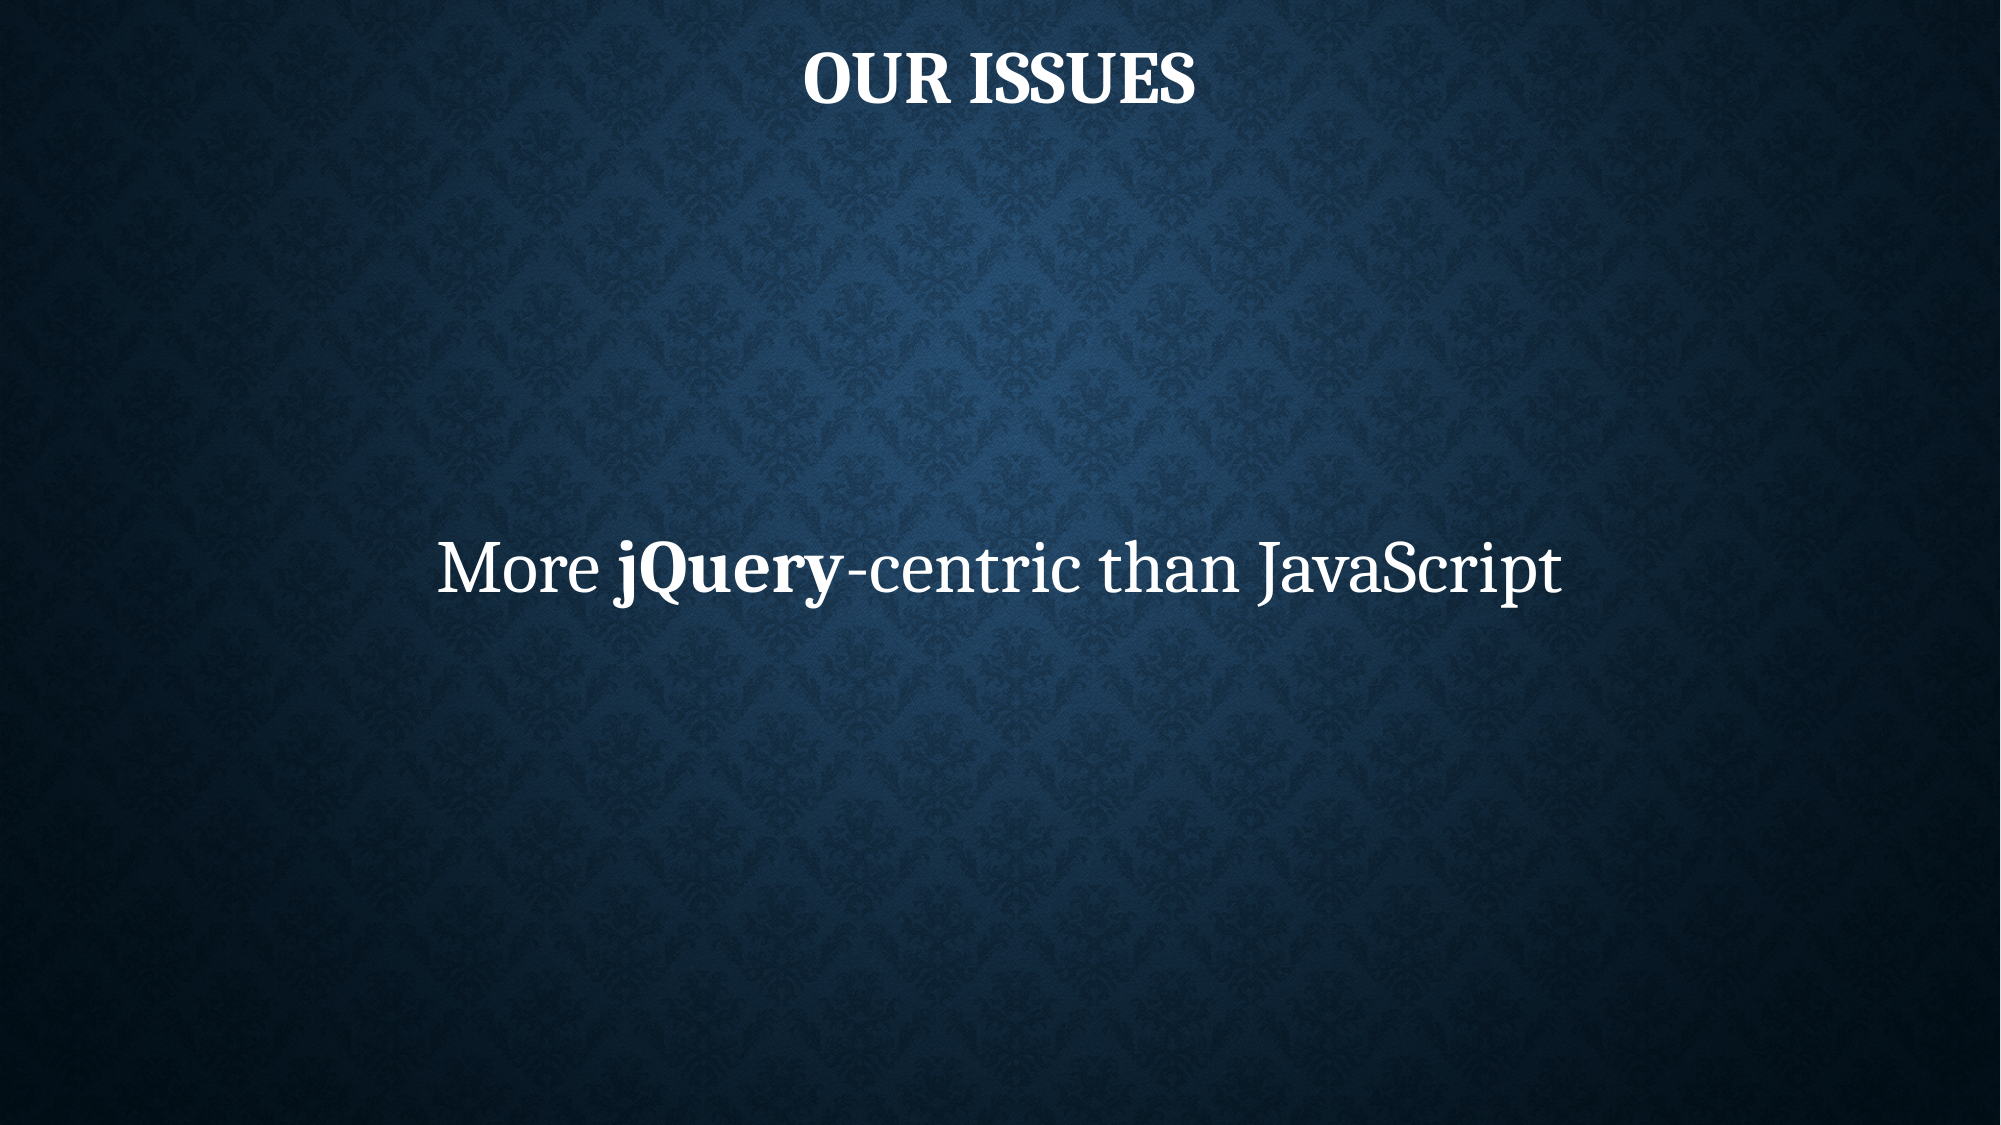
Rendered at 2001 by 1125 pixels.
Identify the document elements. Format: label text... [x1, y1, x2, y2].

text_box OUR ISSUES [298, 11, 1702, 137]
text_box More jQuery-centric than JavaScript [298, 401, 1702, 724]
